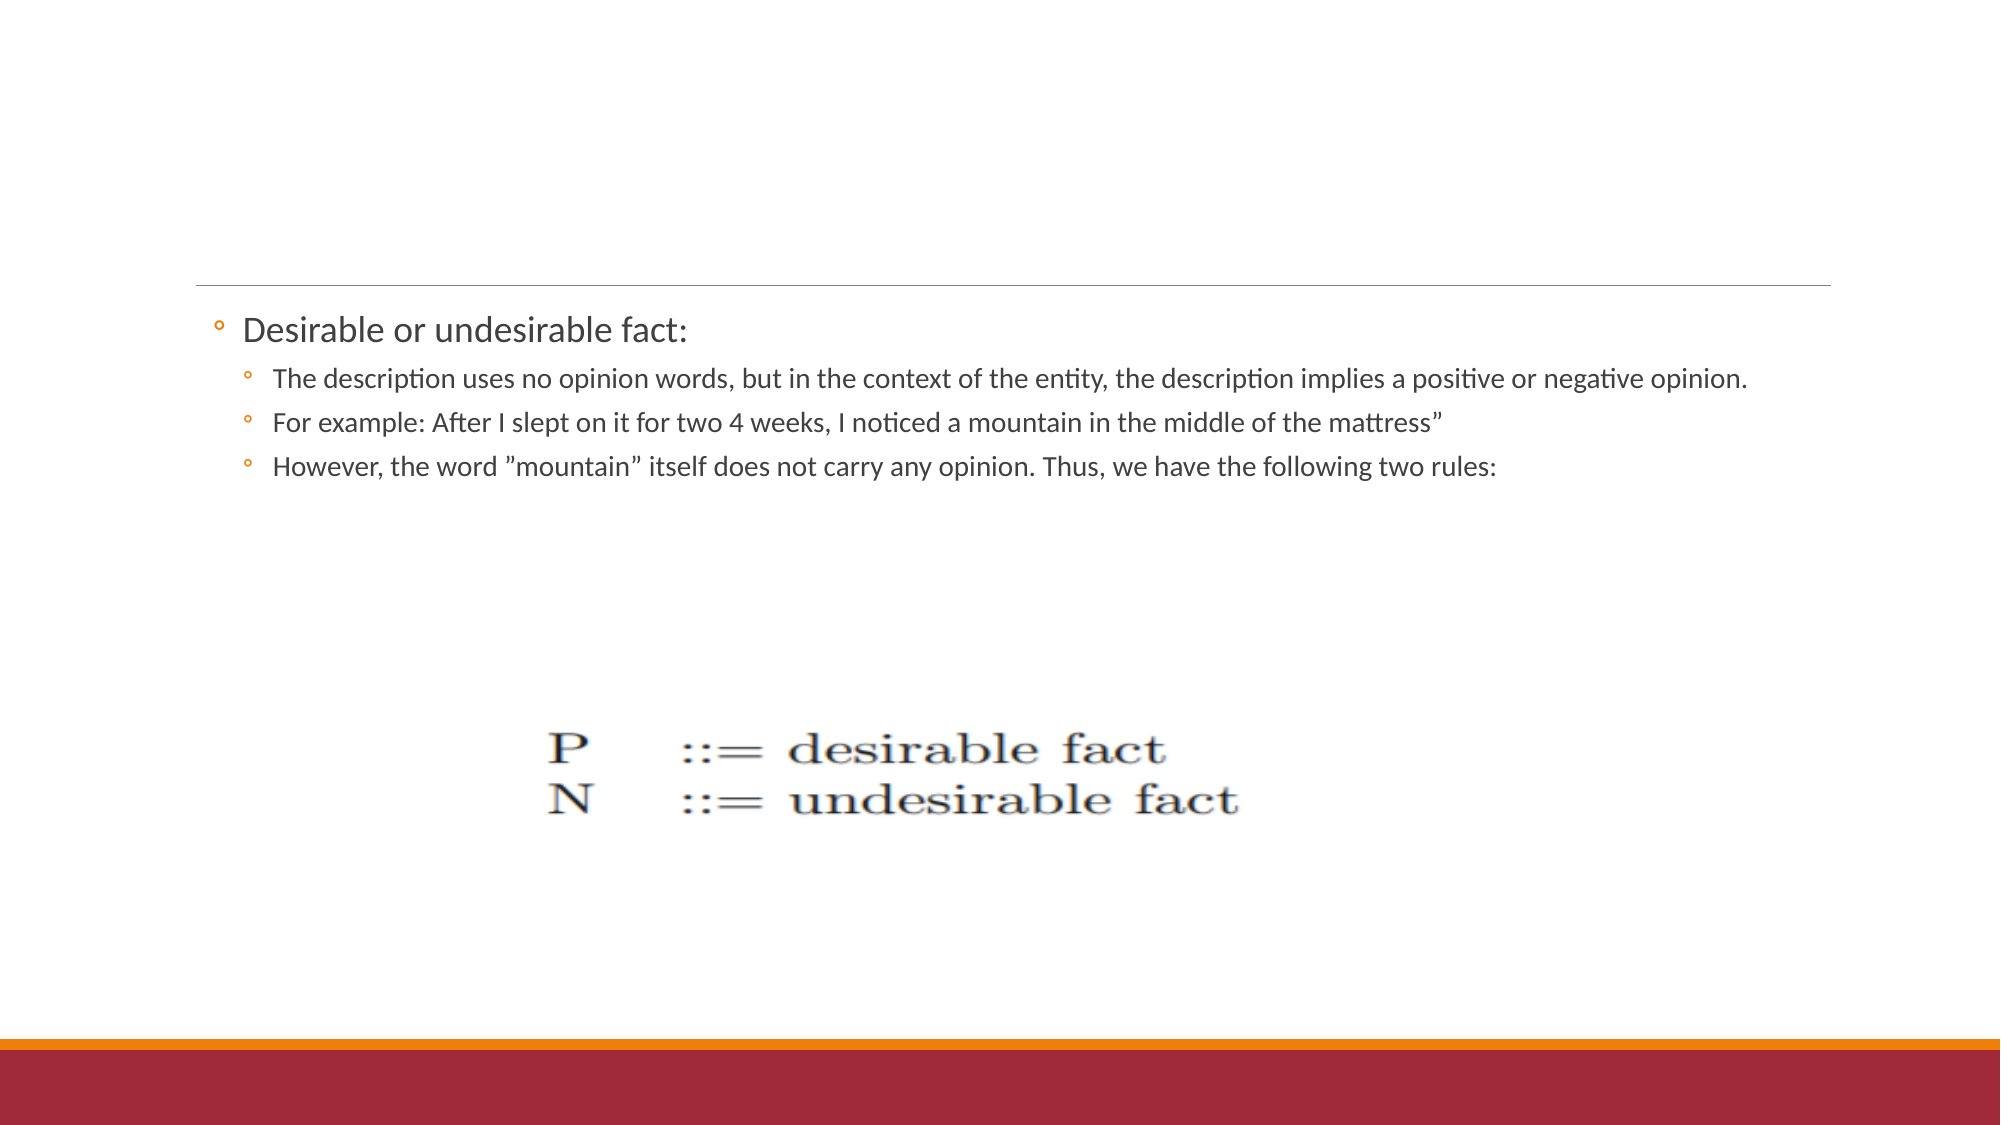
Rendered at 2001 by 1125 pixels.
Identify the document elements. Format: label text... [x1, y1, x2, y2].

picture [504, 711, 1296, 842]
list Desirable or undesirable fact: The description uses no opinion words, but in the context of the entity, the description implies a positive or negative opinion. For example: After I slept on it for two 4 weeks, I noticed a mountain in the middle of the mattress” However, the word ”mountain” itself does not carry any opinion. Thus, we have the following two rules: [180, 302, 1830, 963]
